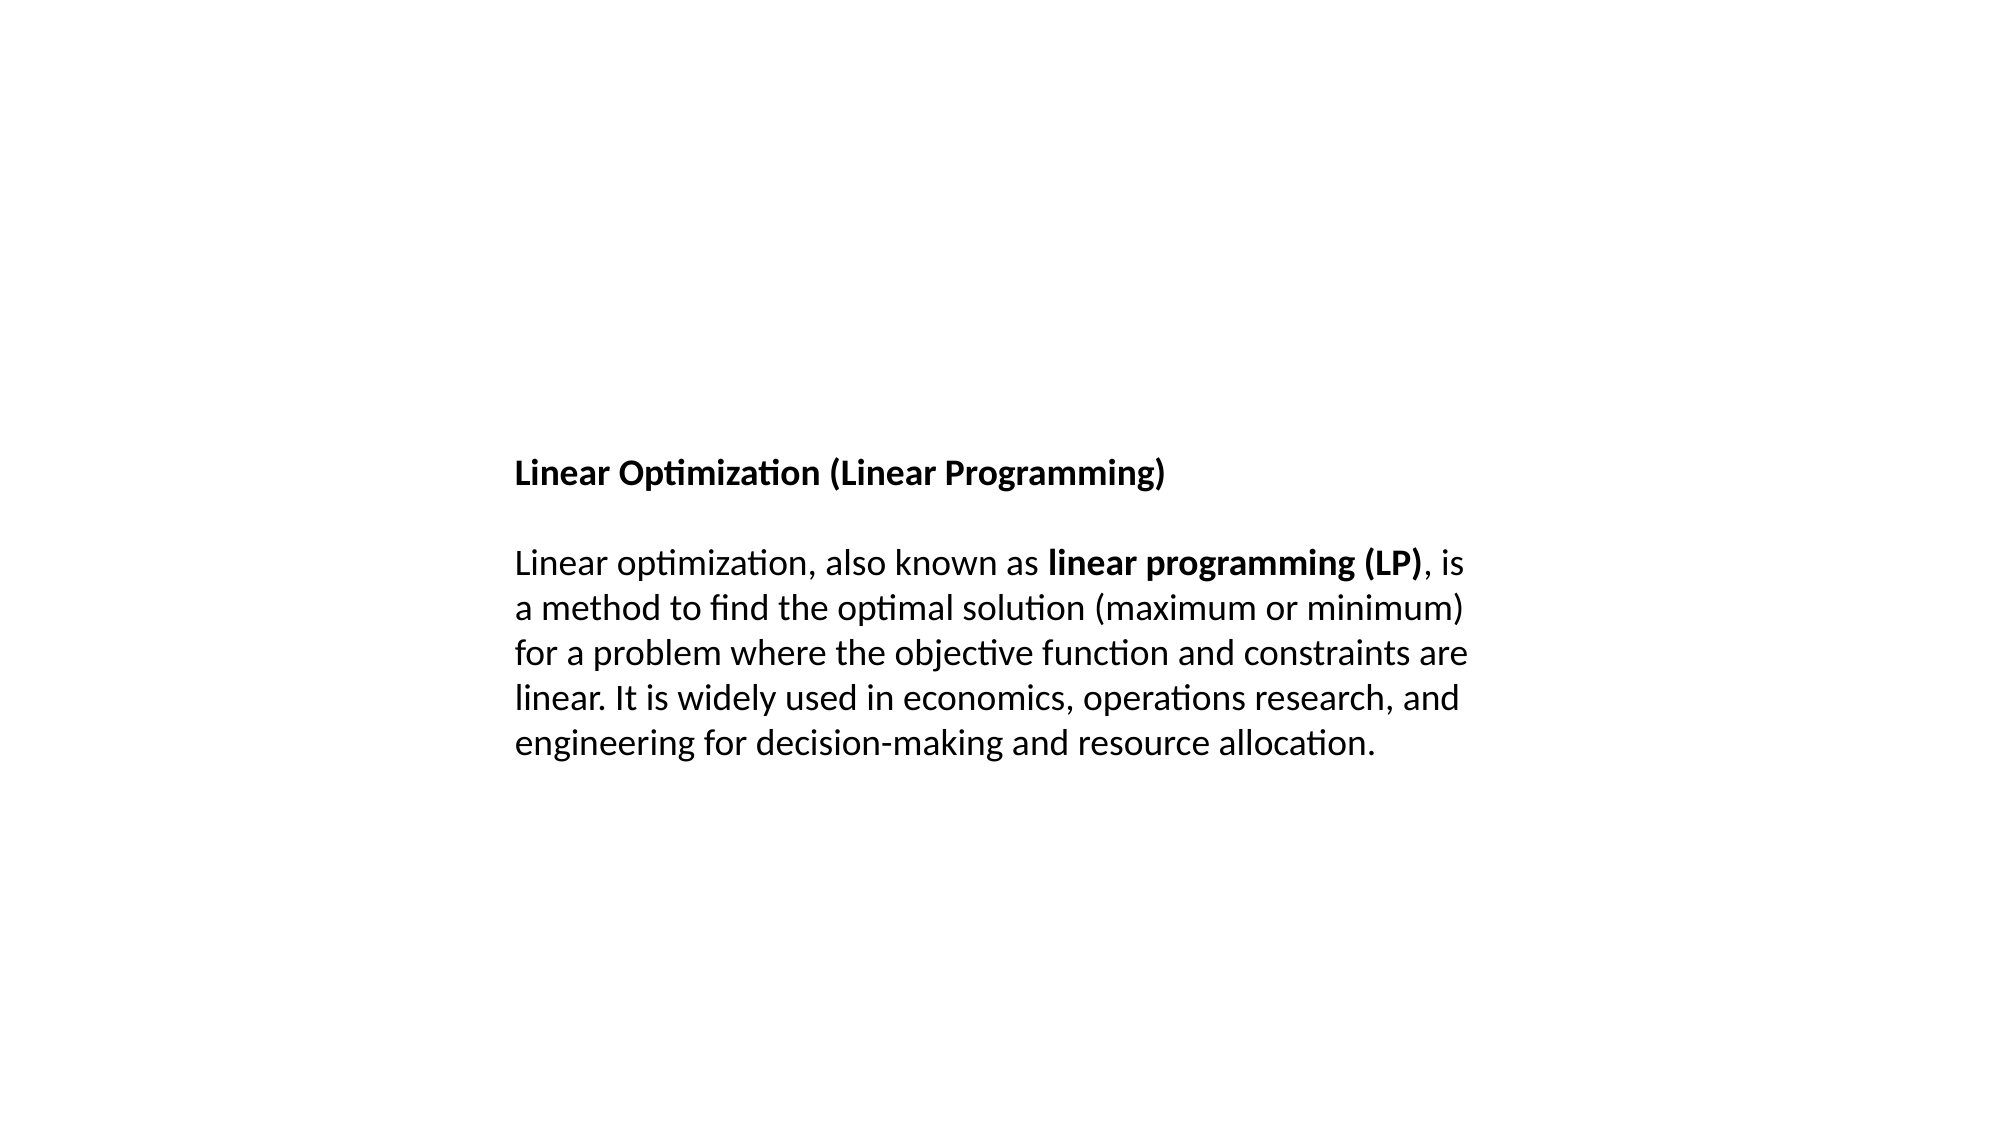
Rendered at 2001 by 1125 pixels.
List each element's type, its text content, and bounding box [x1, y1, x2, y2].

text_box Linear Optimization (Linear Programming) Linear optimization, also known as linear programming (LP), is a method to find the optimal solution (maximum or minimum) for a problem where the objective function and constraints are linear. It is widely used in economics, operations research, and engineering for decision-making and resource allocation. [500, 395, 1500, 771]
